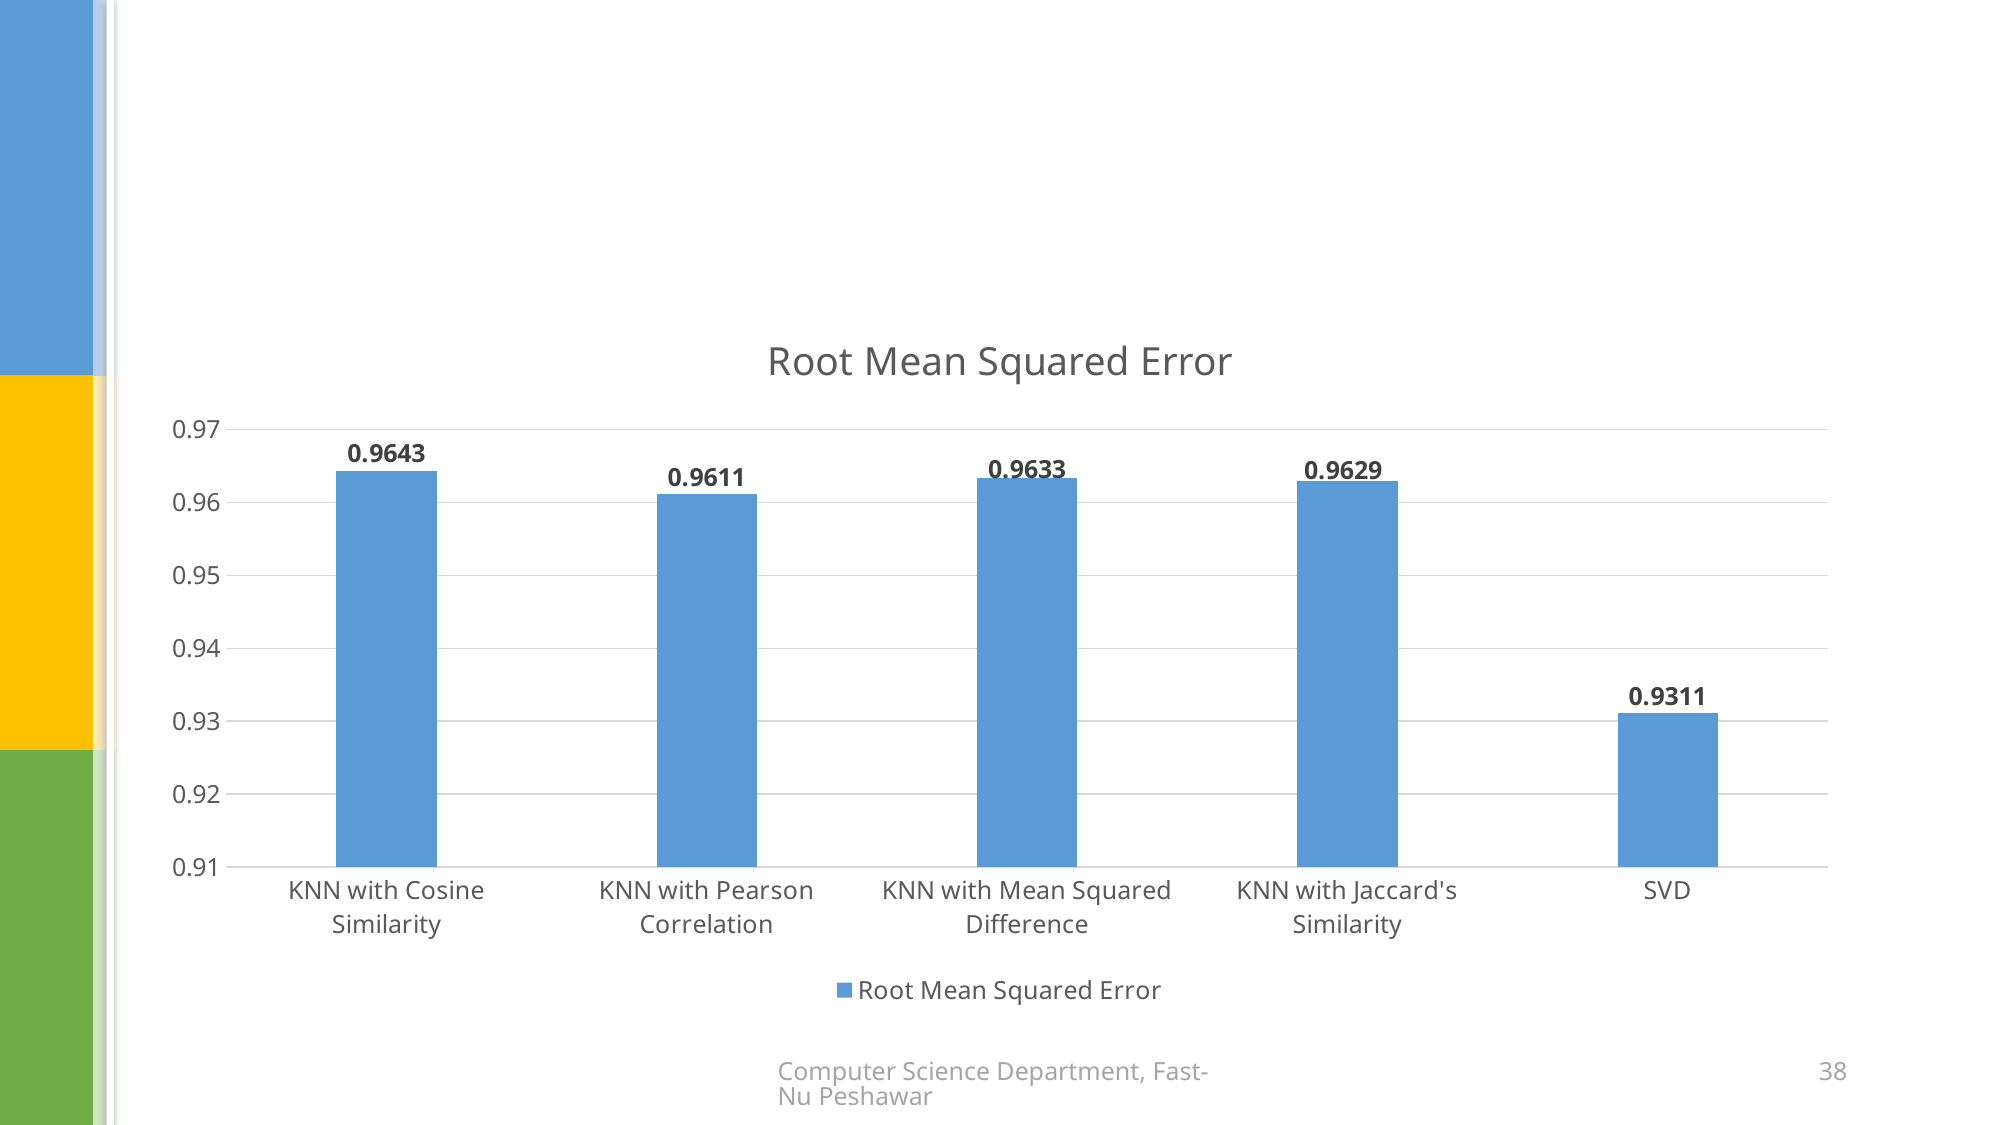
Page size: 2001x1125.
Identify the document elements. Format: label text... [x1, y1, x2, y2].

slide_number 38 [1325, 1042, 1863, 1103]
footer Computer Science Department, Fast-Nu Peshawar [762, 1042, 1238, 1103]
chart [136, 298, 1863, 1014]
